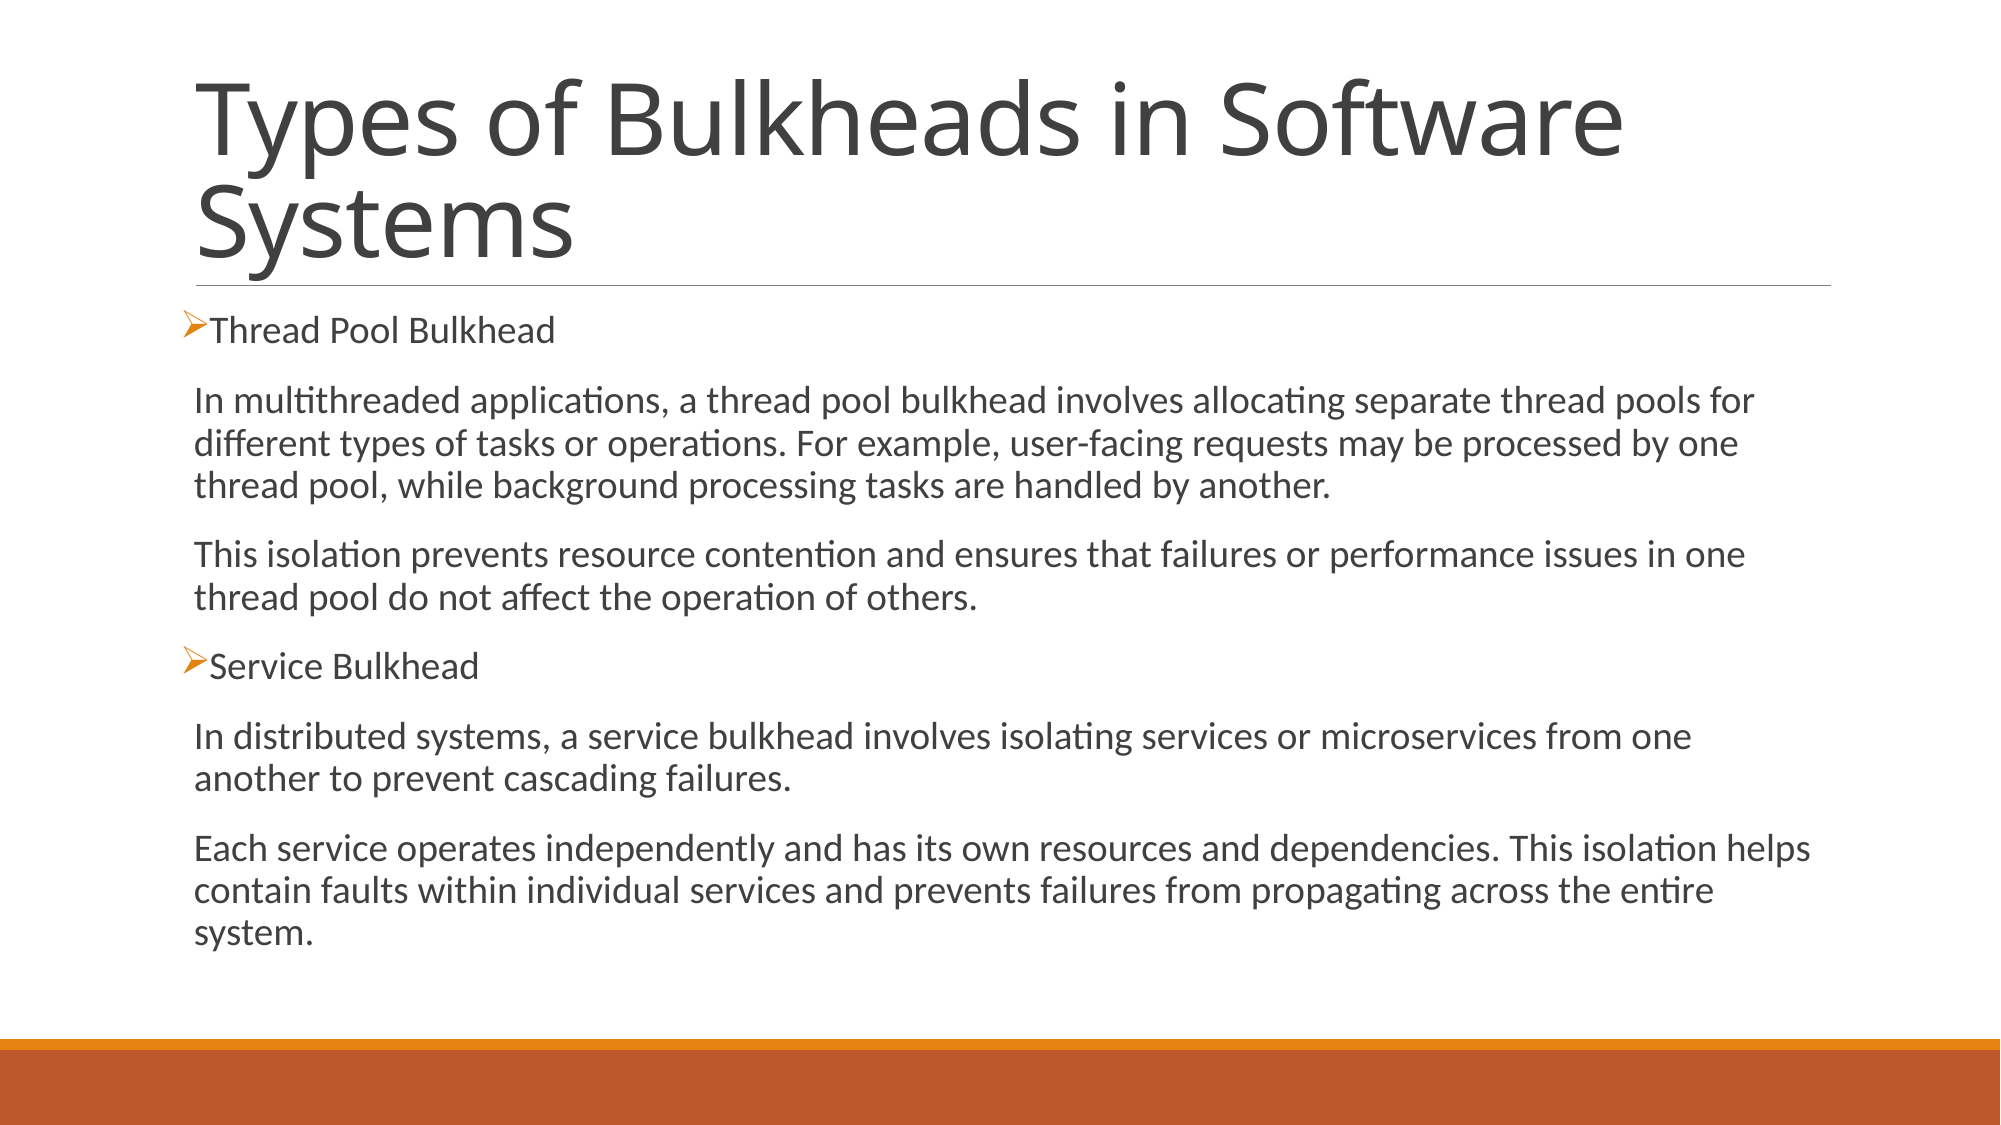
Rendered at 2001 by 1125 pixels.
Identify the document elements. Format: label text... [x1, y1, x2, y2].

list Thread Pool Bulkhead In multithreaded applications, a thread pool bulkhead involves allocating separate thread pools for different types of tasks or operations. For example, user-facing requests may be processed by one thread pool, while background processing tasks are handled by another. This isolation prevents resource contention and ensures that failures or performance issues in one thread pool do not affect the operation of others. Service Bulkhead In distributed systems, a service bulkhead involves isolating services or microservices from one another to prevent cascading failures. Each service operates independently and has its own resources and dependencies. This isolation helps contain faults within individual services and prevents failures from propagating across the entire system. [180, 302, 1830, 963]
title Types of Bulkheads in Software Systems [180, 47, 1830, 285]
